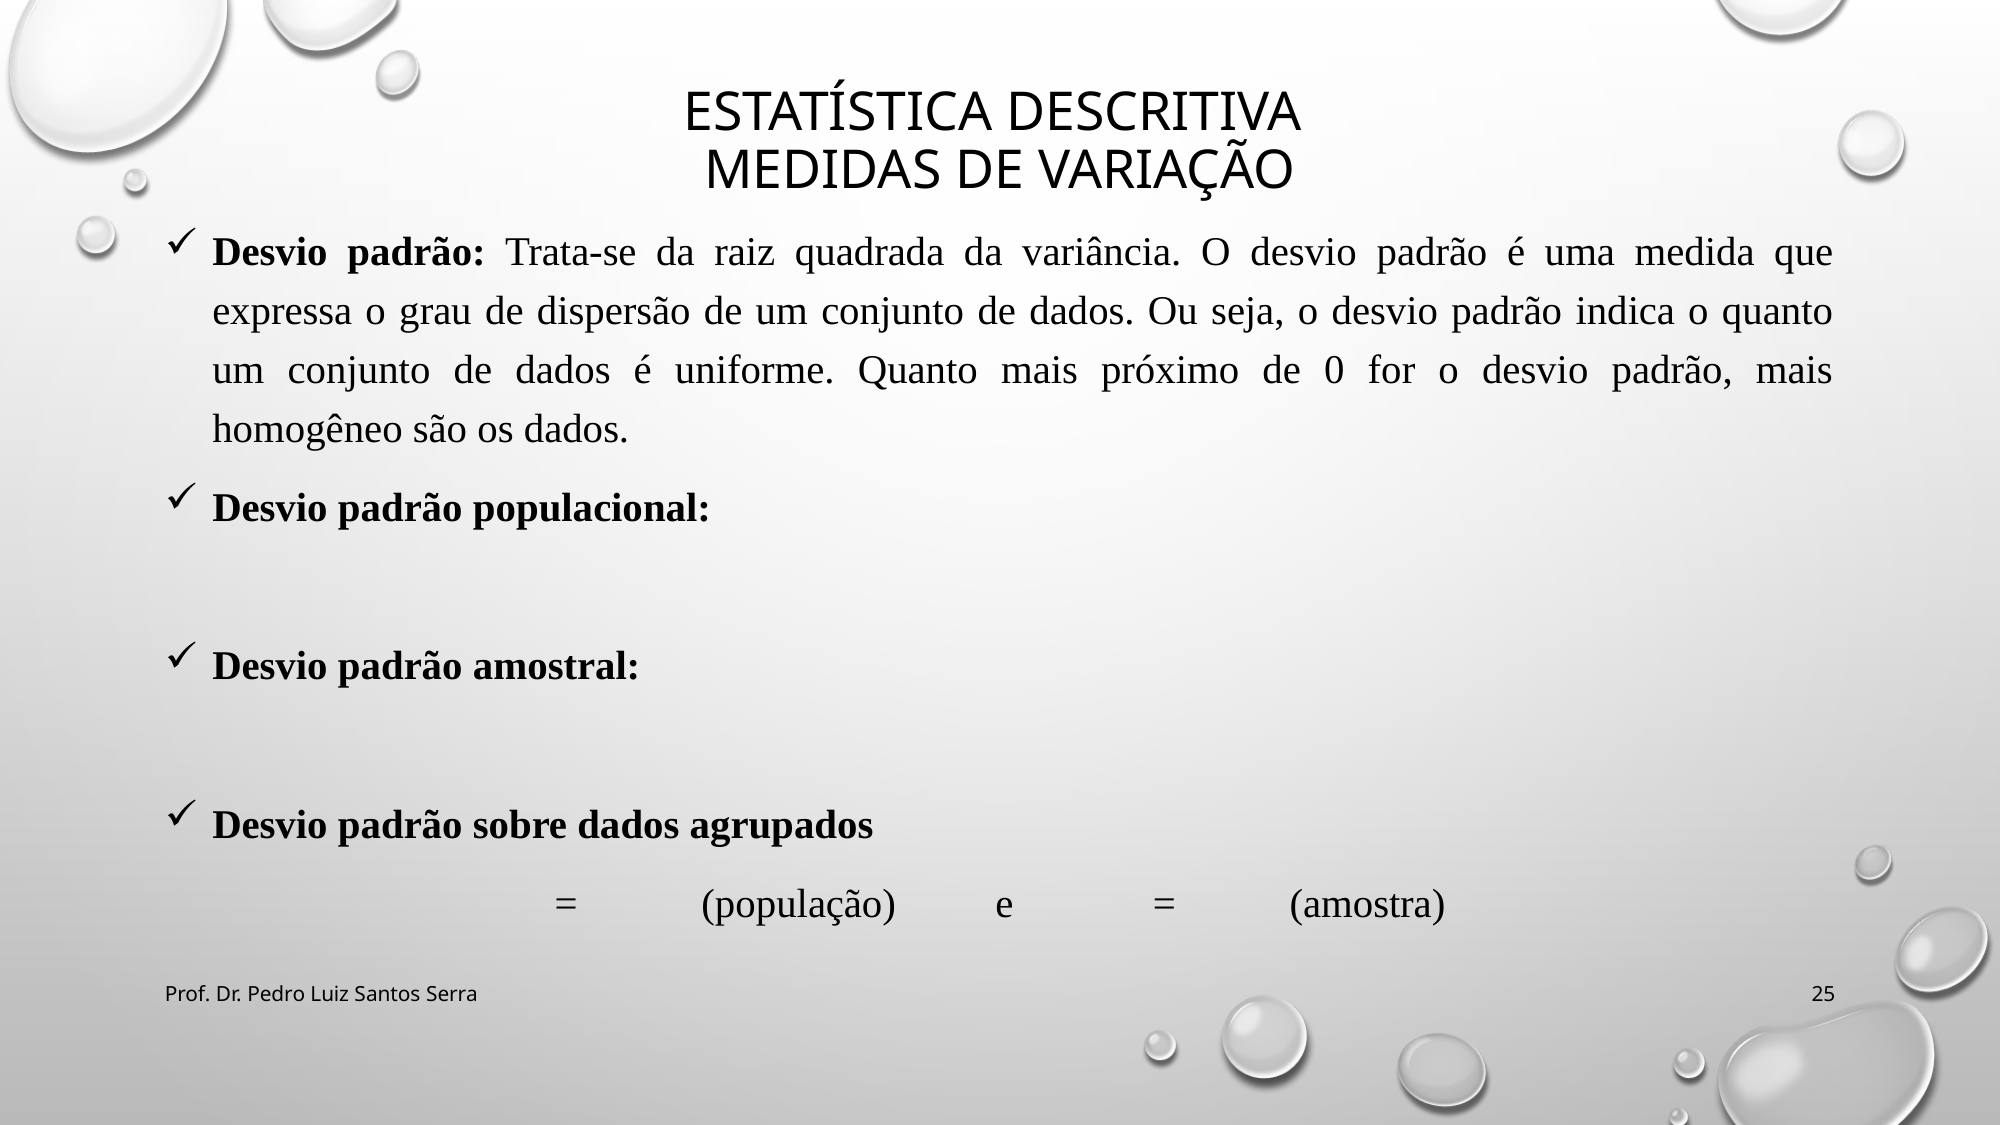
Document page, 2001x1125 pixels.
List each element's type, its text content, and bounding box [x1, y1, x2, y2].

title Estatística descritiva MEDIDAS DE VARIAÇÃO [523, 76, 1477, 208]
footer Prof. Dr. Pedro Luiz Santos Serra [149, 965, 1245, 1025]
slide_number 25 [1724, 965, 1851, 1025]
picture [0, 0, 2000, 1125]
